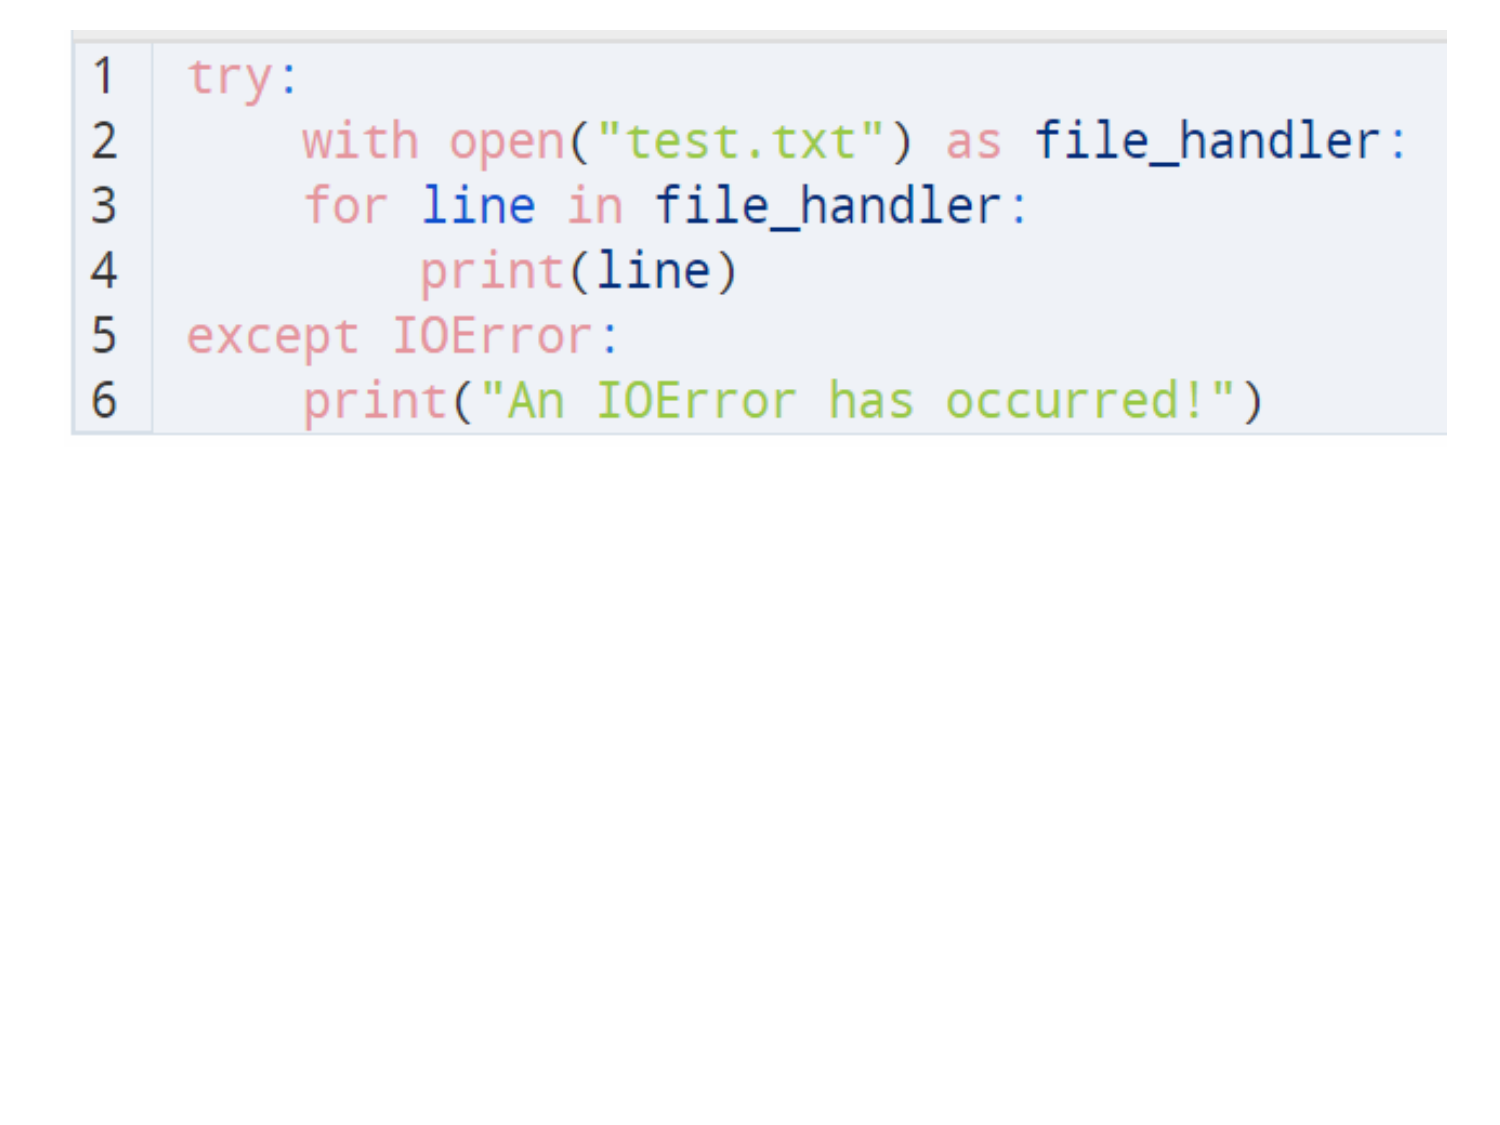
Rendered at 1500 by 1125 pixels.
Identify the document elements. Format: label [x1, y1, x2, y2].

picture [64, 30, 1448, 447]
